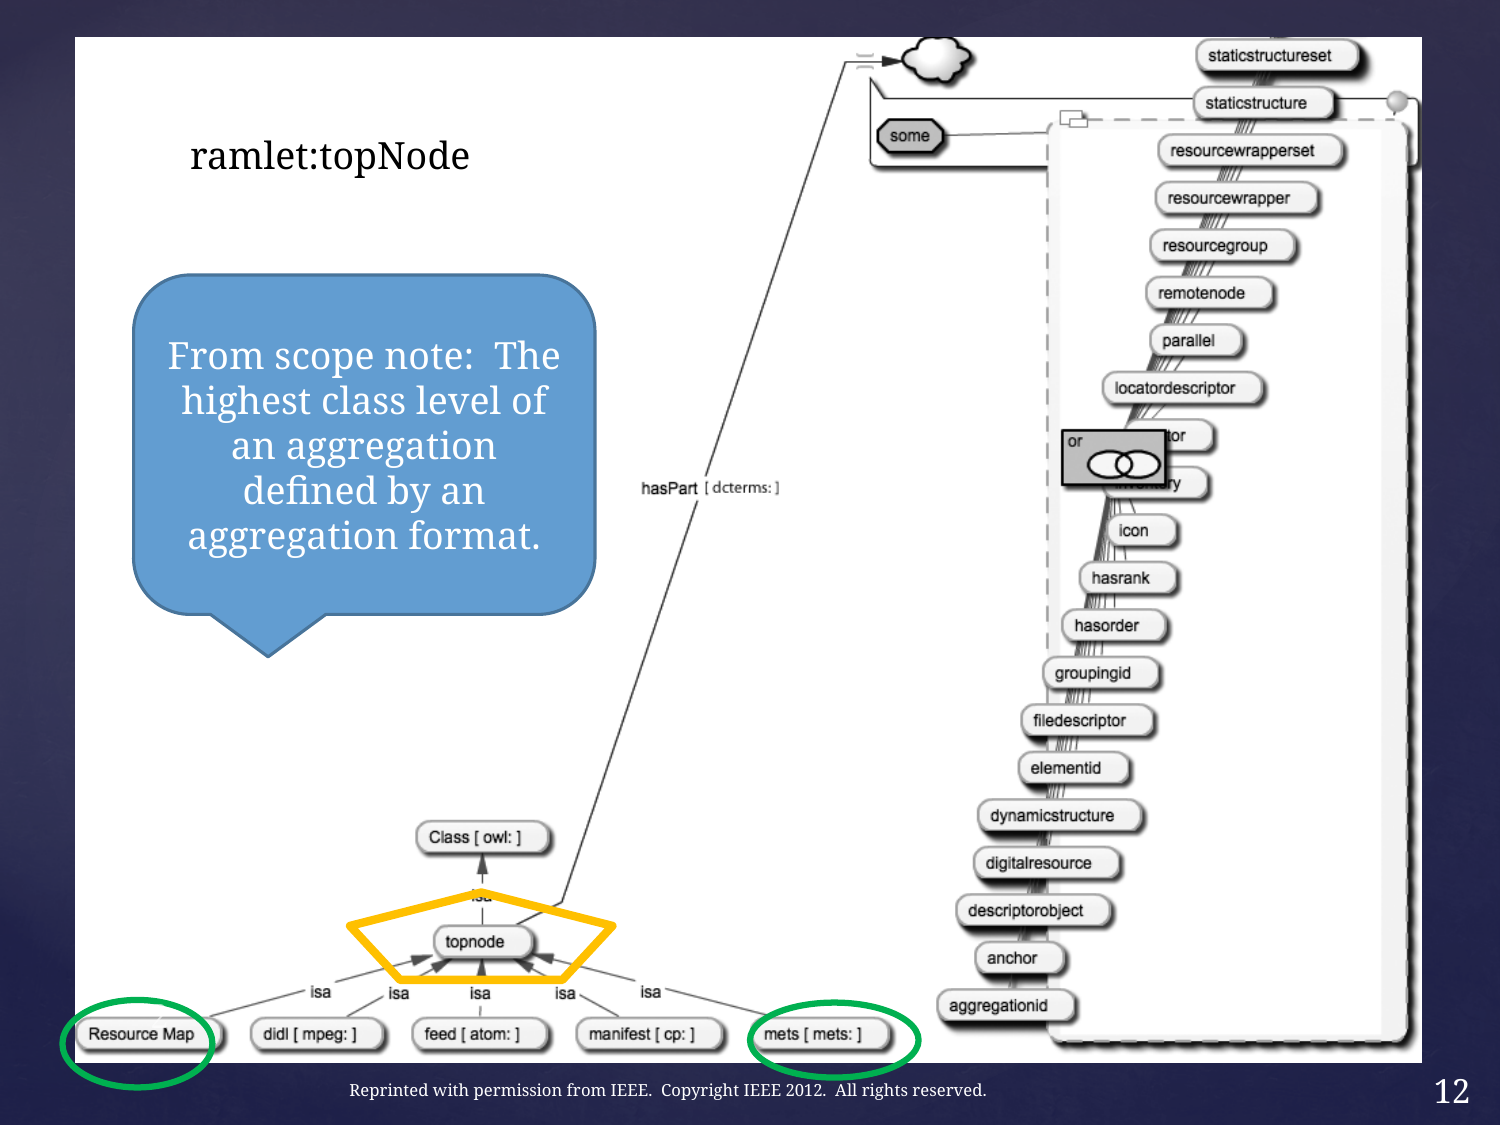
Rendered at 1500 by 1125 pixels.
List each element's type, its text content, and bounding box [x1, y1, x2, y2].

text_box [87, 1078, 188, 1090]
picture [74, 36, 1422, 1063]
text_box 12 [1418, 1062, 1494, 1118]
text_box Reprinted with permission from IEEE. Copyright IEEE 2012. All rights reserved. [324, 1078, 1013, 1108]
text_box [60, 1030, 64, 1057]
